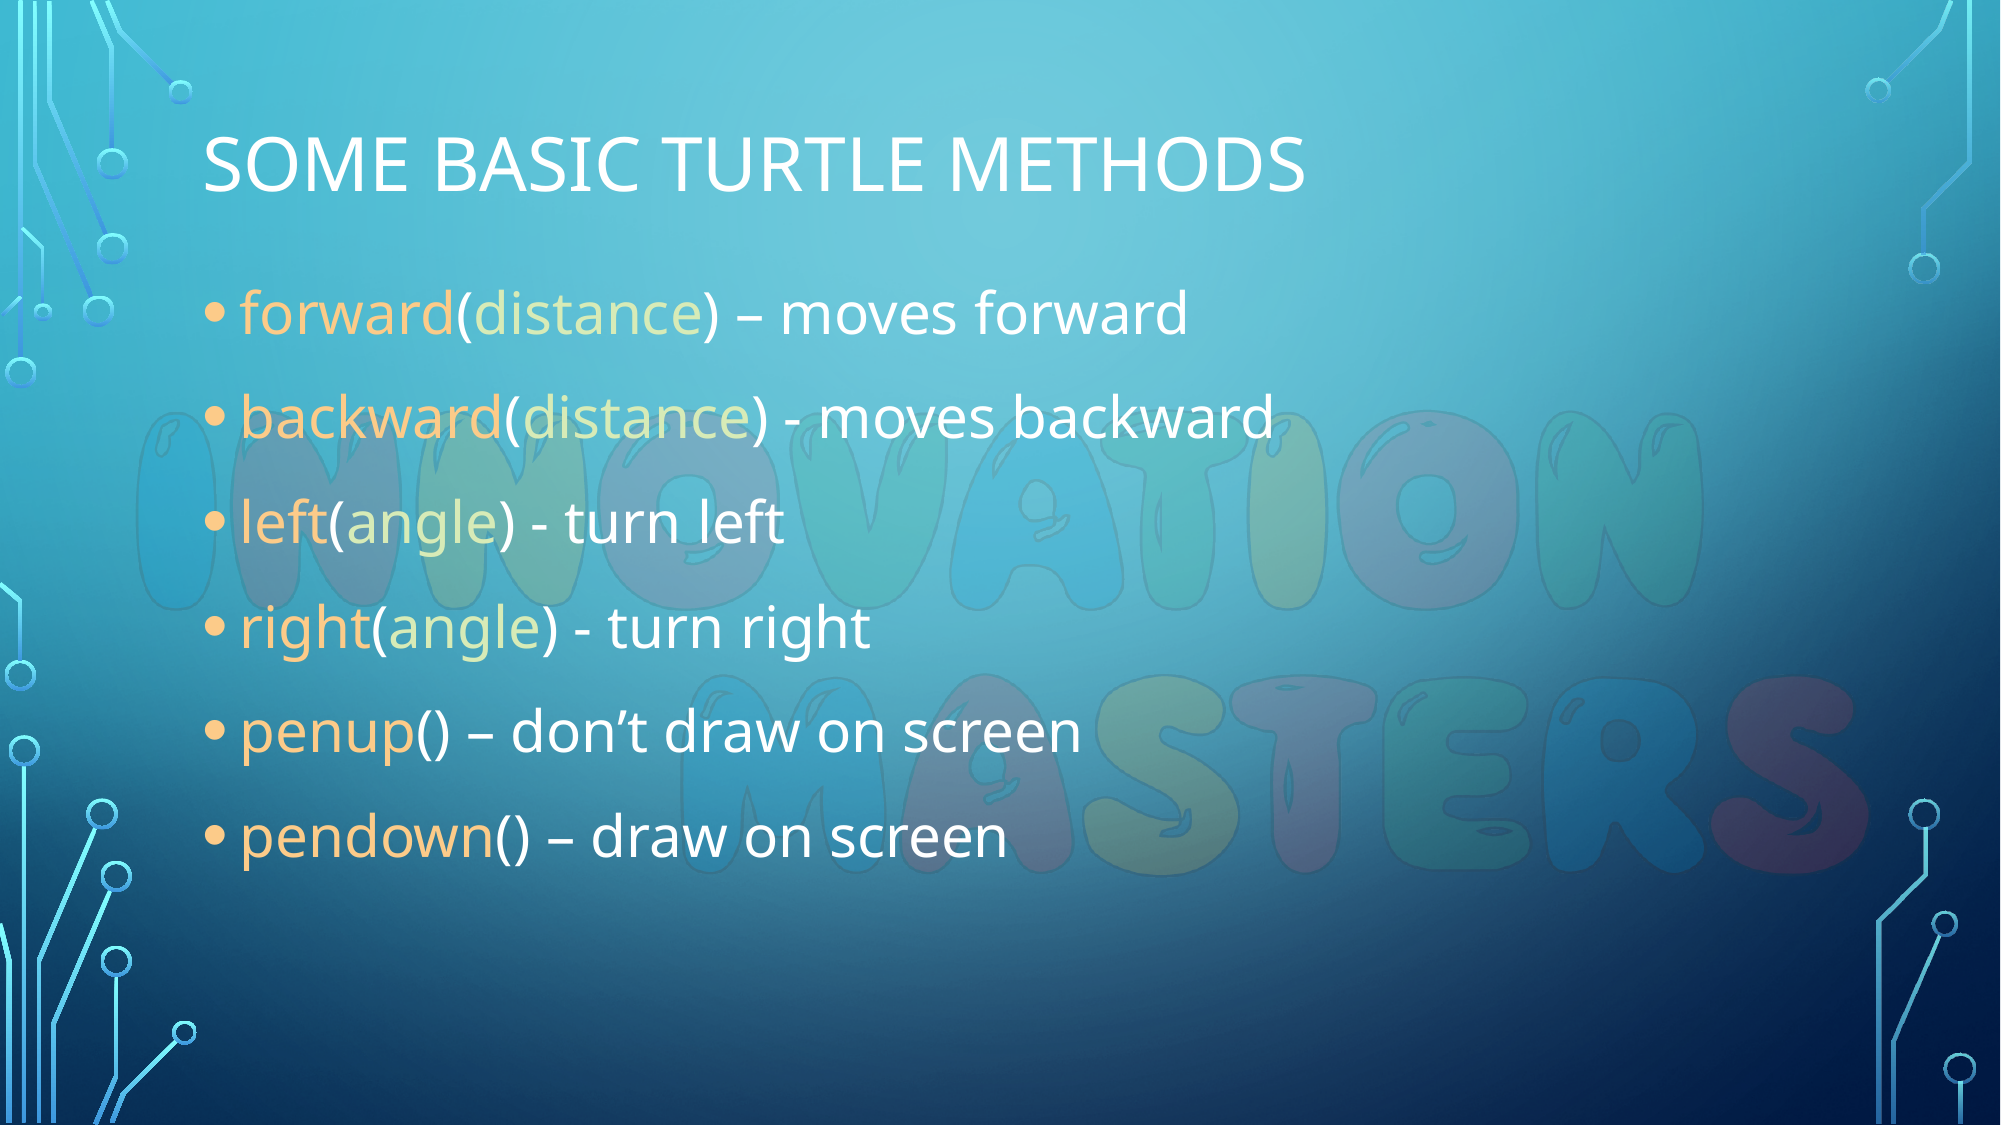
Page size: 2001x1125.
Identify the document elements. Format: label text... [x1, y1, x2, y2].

list forward(distance) – moves forward backward(distance) - moves backward left(angle) - turn left right(angle) - turn right penup() – don’t draw on screen pendown() – draw on screen [187, 254, 1813, 950]
title Some basic turtle methods [187, 101, 1813, 234]
